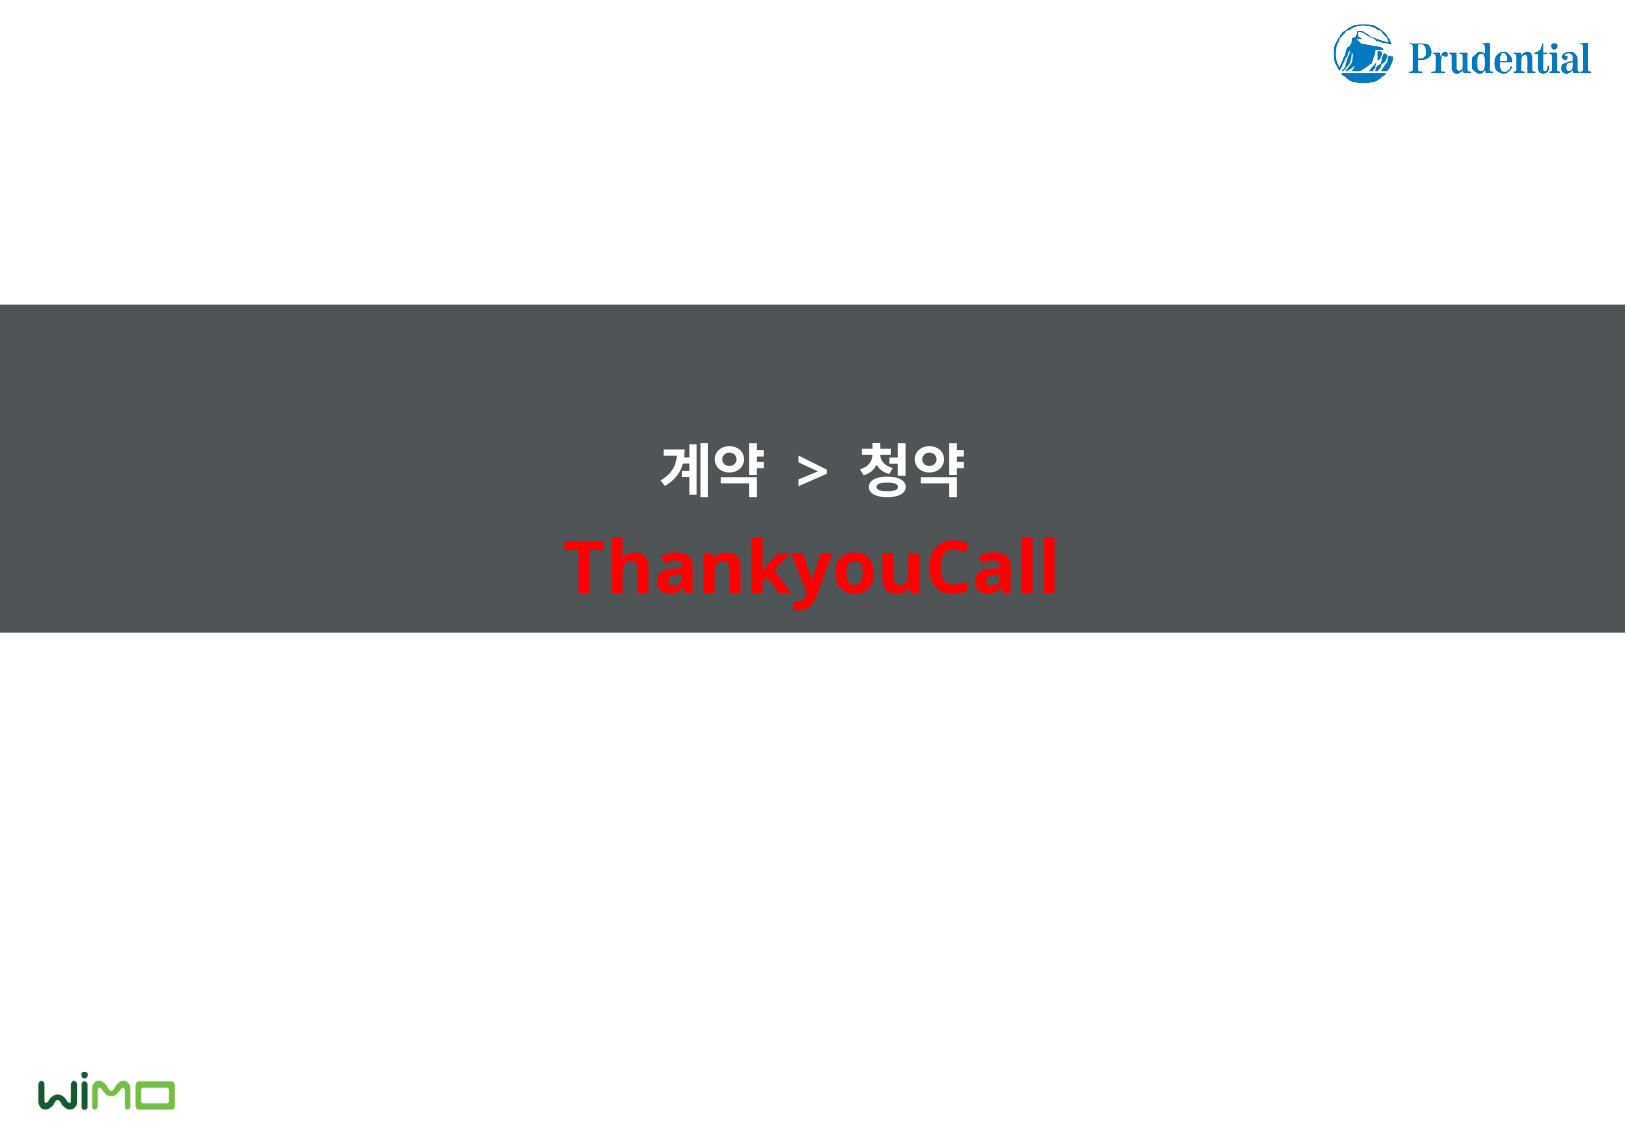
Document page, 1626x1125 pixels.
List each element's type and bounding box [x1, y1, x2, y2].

title [68, 410, 1557, 487]
picture [1328, 11, 1598, 96]
picture [27, 1071, 184, 1110]
text_box [0, 487, 1625, 641]
